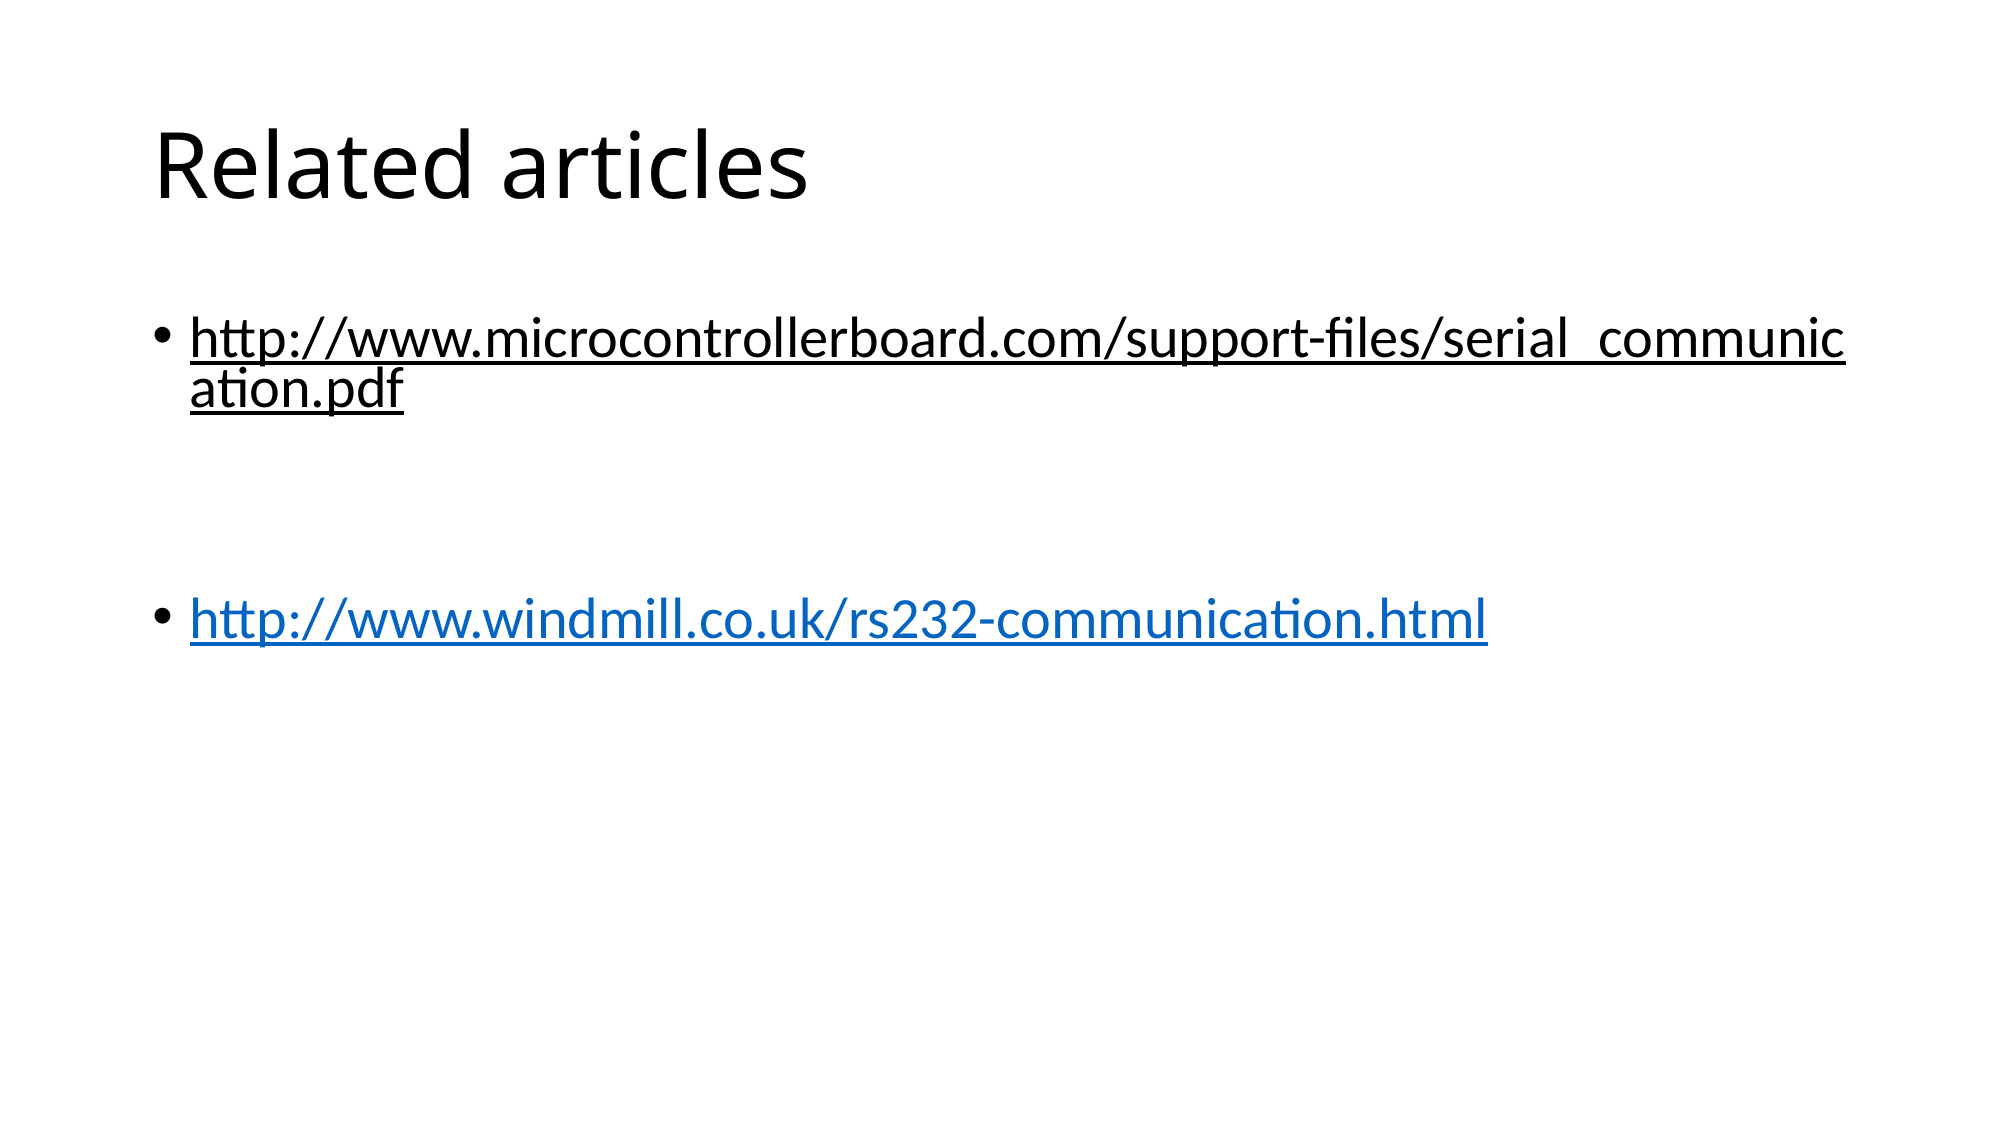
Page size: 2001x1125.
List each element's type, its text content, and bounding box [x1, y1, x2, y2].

title Related articles [137, 59, 1863, 278]
list http://www.microcontrollerboard.com/support-files/serial_communication.pdf http://www.windmill.co.uk/rs232-communication.html [137, 299, 1863, 1014]
